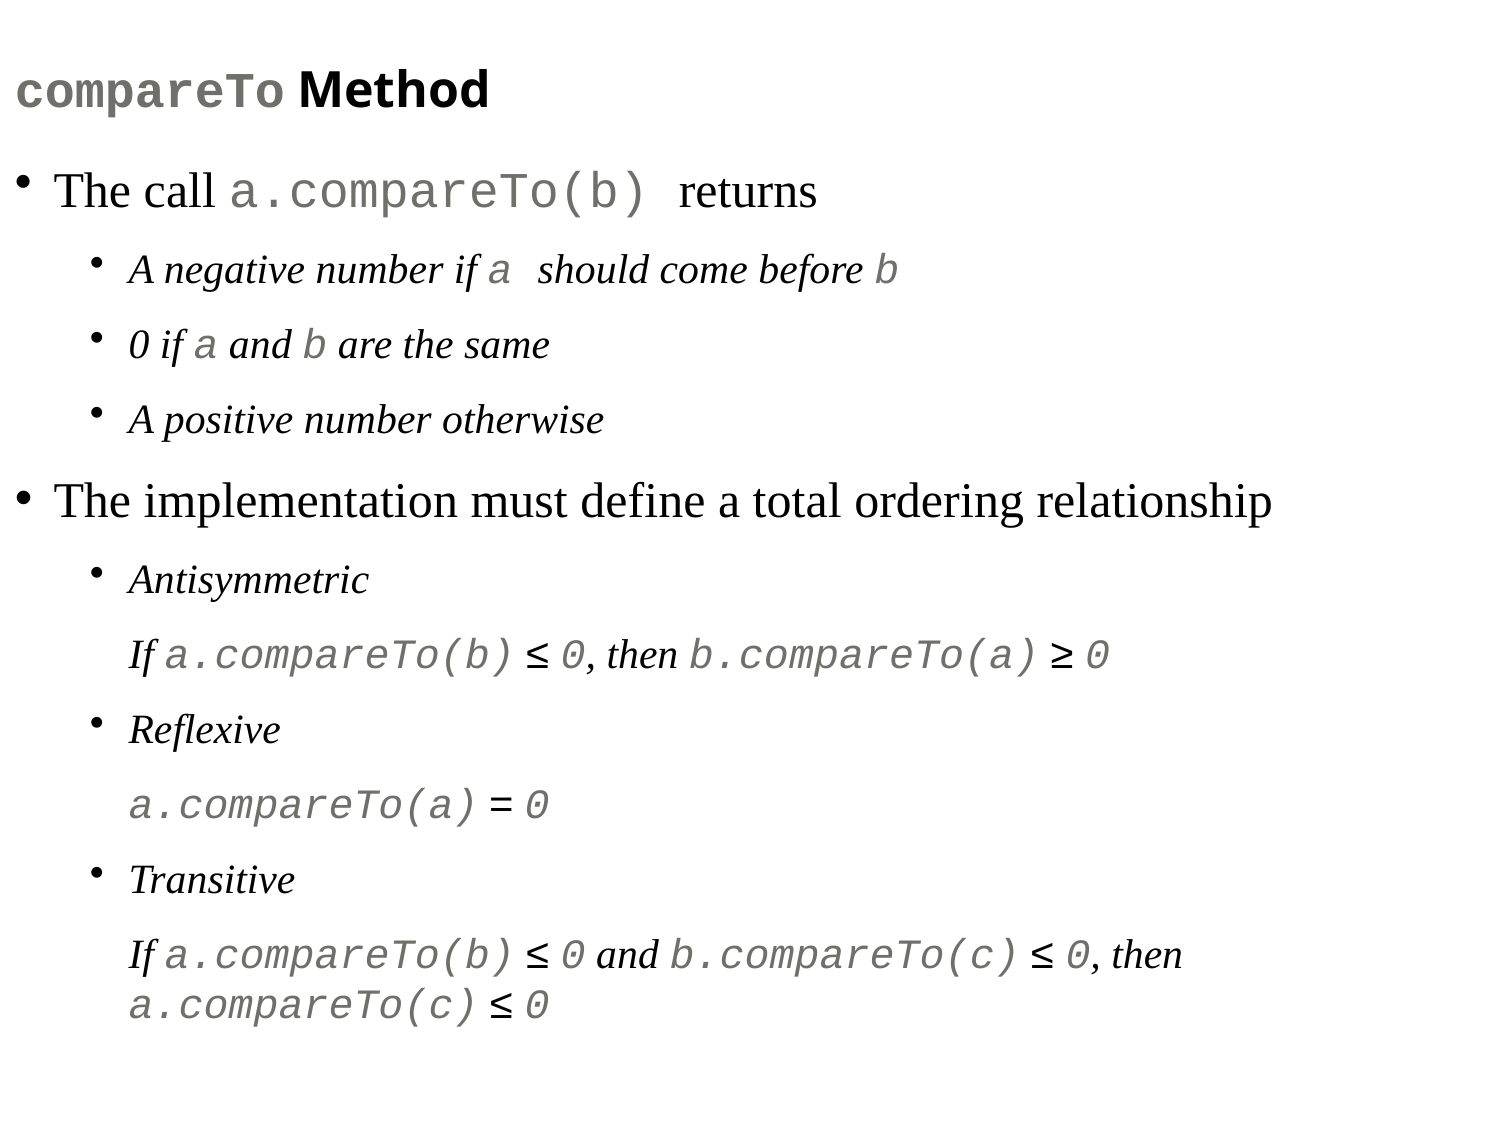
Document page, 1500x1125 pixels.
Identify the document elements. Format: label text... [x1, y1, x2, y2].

text_box compareTo Method [0, 49, 1150, 125]
text_box The call a.compareTo(b) returns A negative number if a should come before b 0 if a and b are the same A positive number otherwise The implementation must define a total ordering relationship Antisymmetric If a.compareTo(b) ≤ 0, then b.compareTo(a) ≥ 0 Reflexive a.compareTo(a) = 0 Transitive If a.compareTo(b) ≤ 0 and b.compareTo(c) ≤ 0, then a.compareTo(c) ≤ 0 [0, 149, 1500, 1035]
